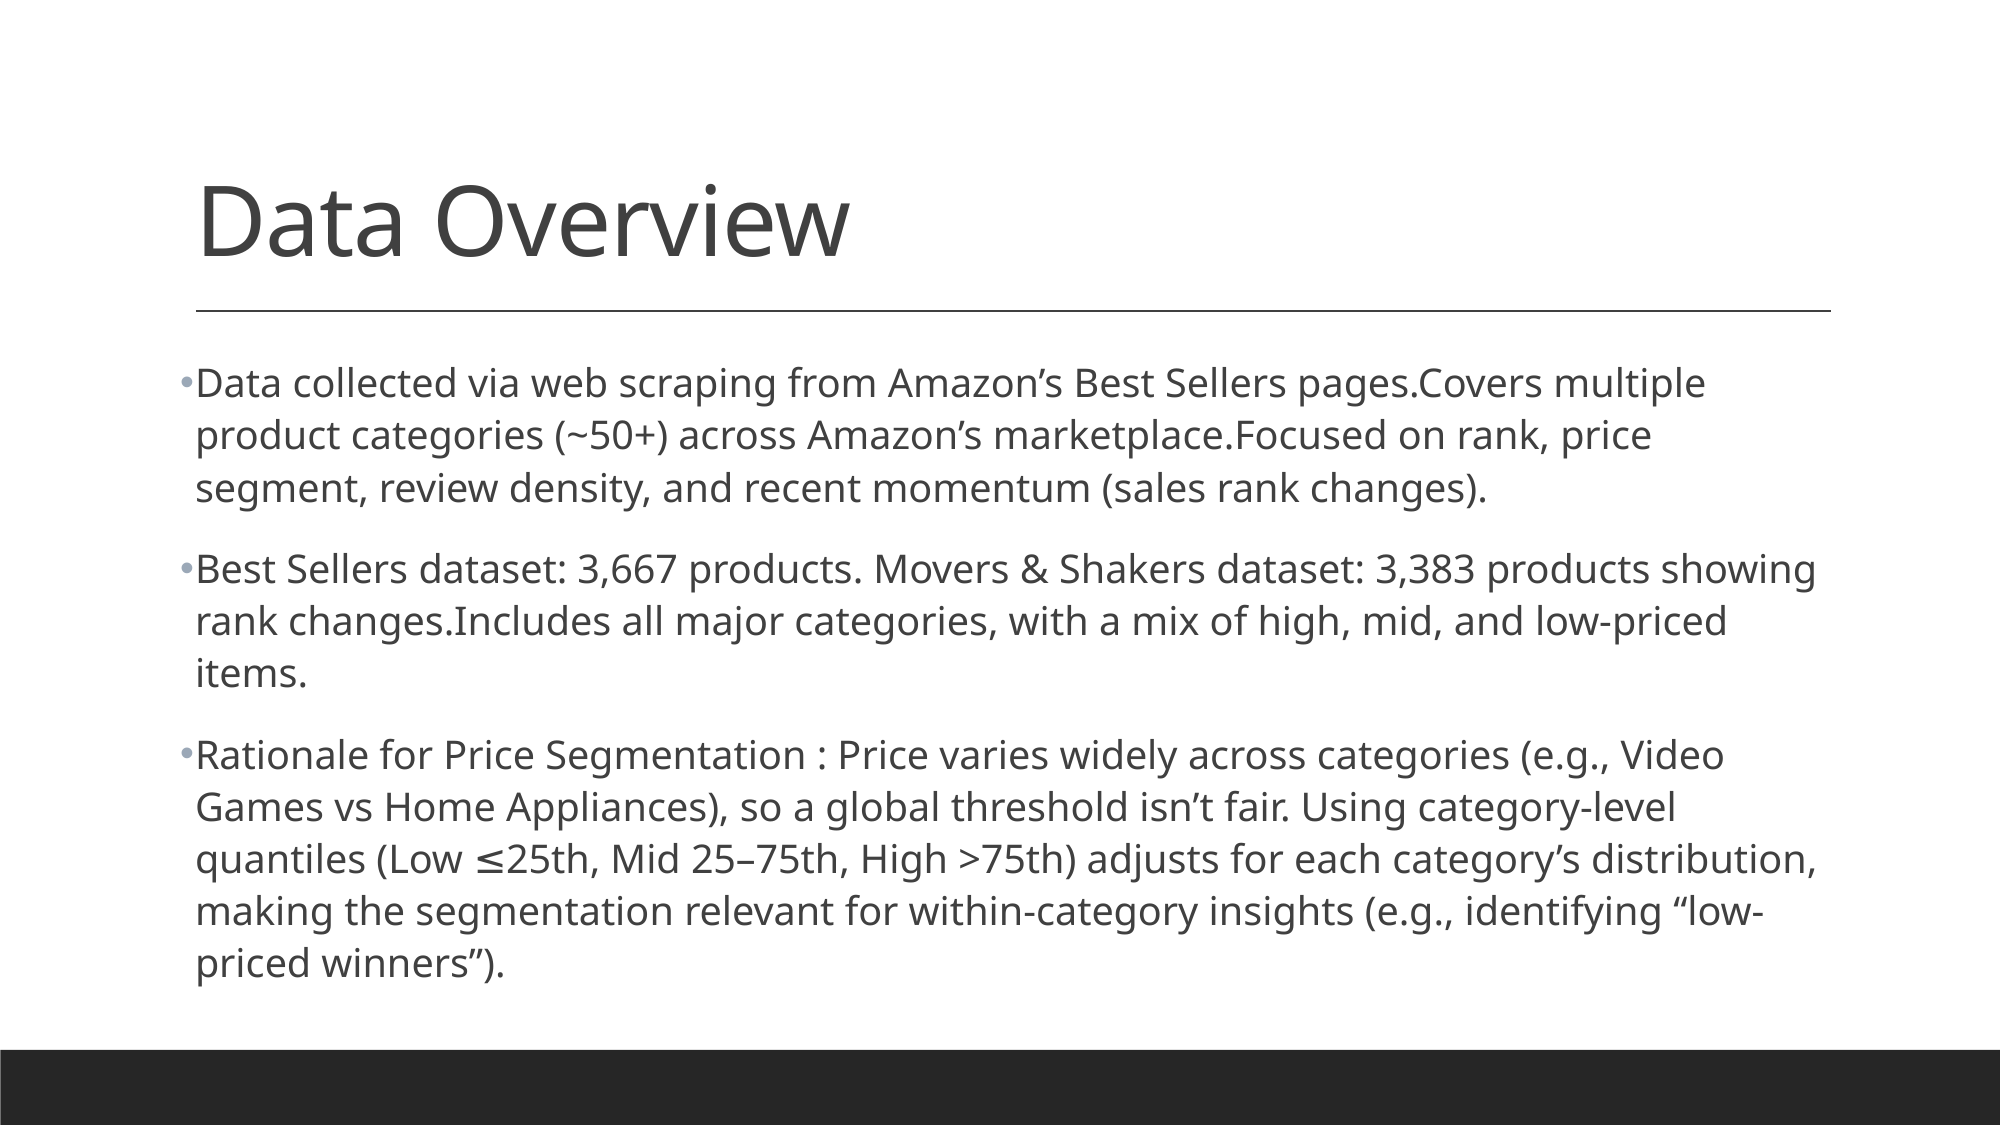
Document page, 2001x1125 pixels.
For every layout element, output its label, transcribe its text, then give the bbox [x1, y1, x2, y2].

title Data Overview [180, 47, 1830, 285]
list Data collected via web scraping from Amazon’s Best Sellers pages.Covers multiple product categories (~50+) across Amazon’s marketplace.Focused on rank, price segment, review density, and recent momentum (sales rank changes). Best Sellers dataset: 3,667 products. Movers & Shakers dataset: 3,383 products showing rank changes.Includes all major categories, with a mix of high, mid, and low-priced items. Rationale for Price Segmentation : Price varies widely across categories (e.g., Video Games vs Home Appliances), so a global threshold isn’t fair. Using category-level quantiles (Low ≤25th, Mid 25–75th, High >75th) adjusts for each category’s distribution, making the segmentation relevant for within-category insights (e.g., identifying “low-priced winners”). [180, 345, 1830, 963]
